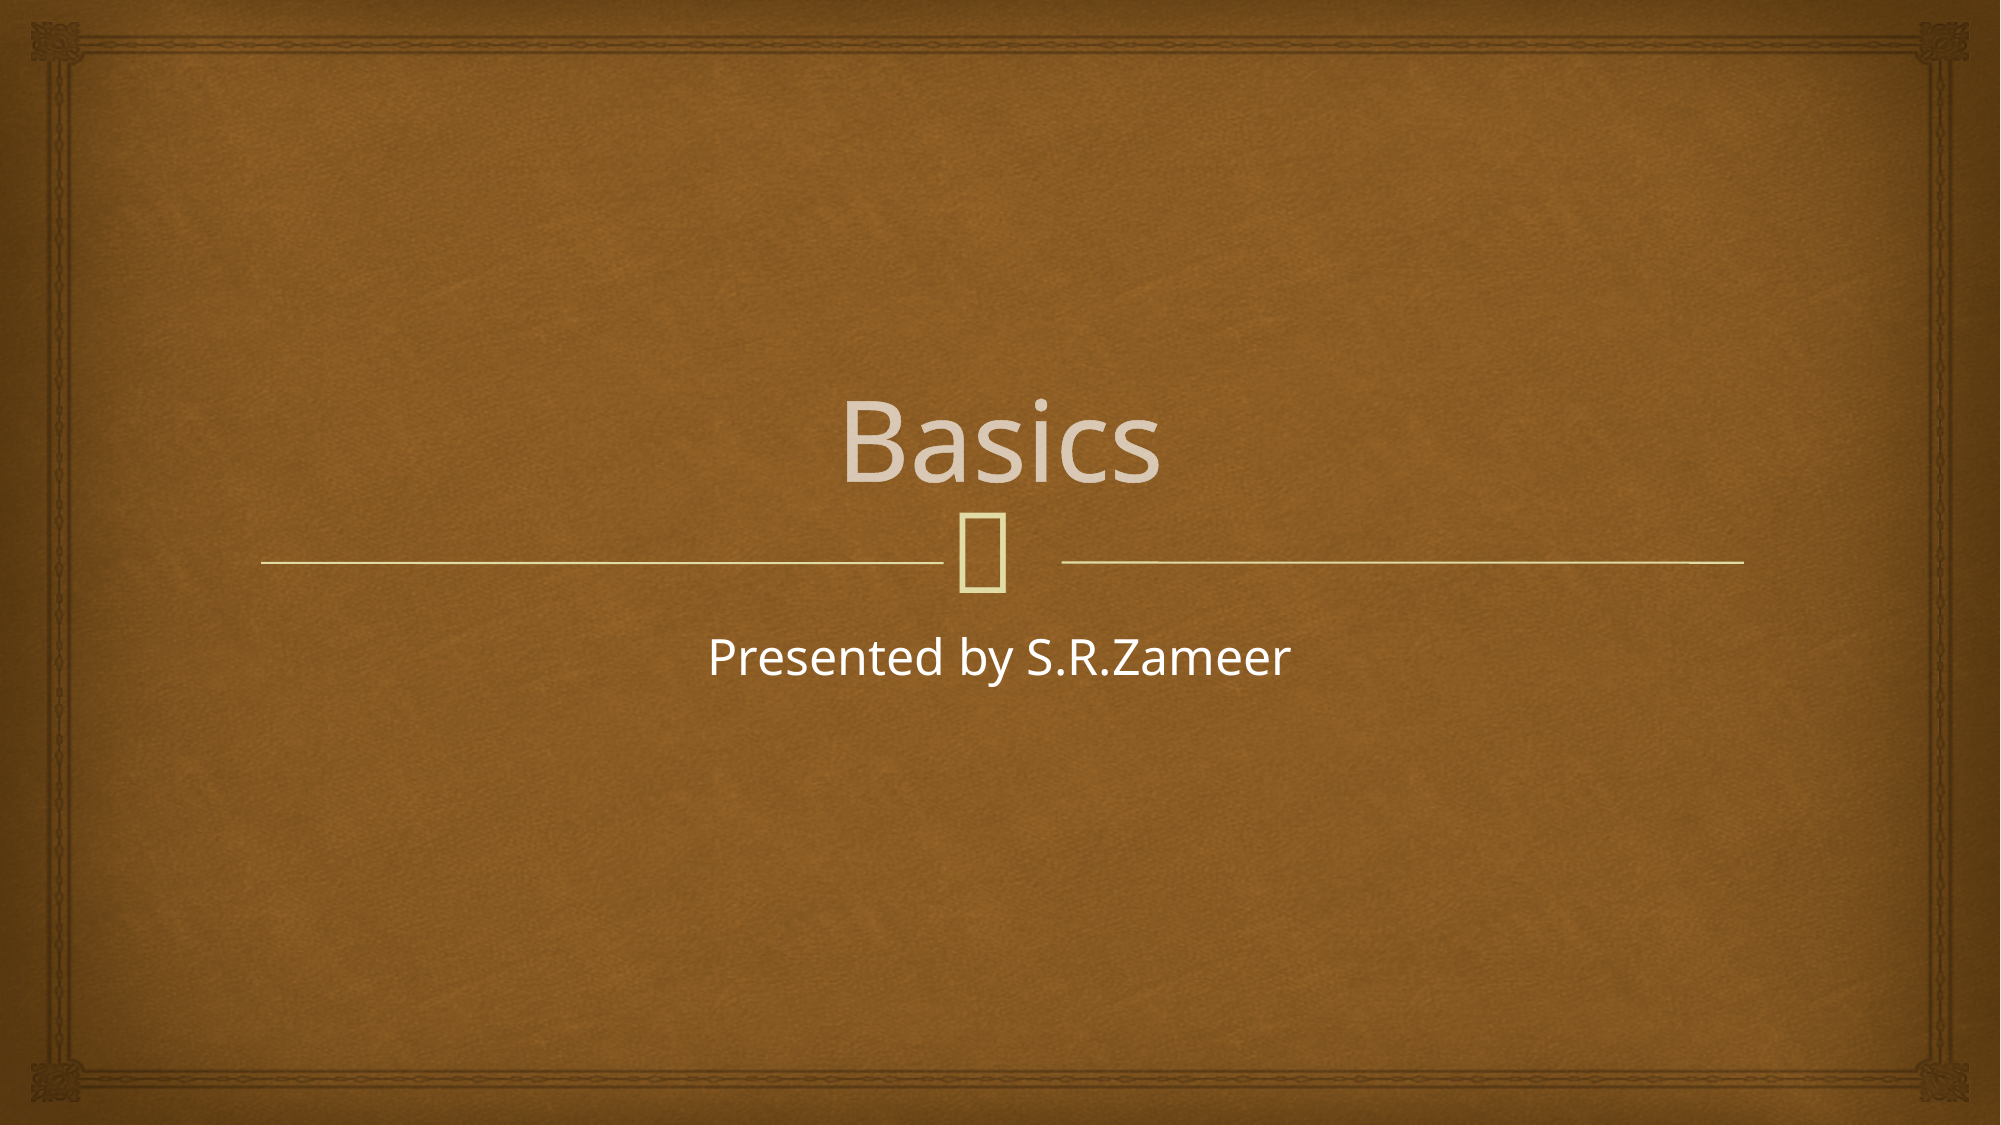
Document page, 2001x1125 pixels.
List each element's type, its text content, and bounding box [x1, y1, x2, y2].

subtitle Presented by S.R.Zameer [300, 618, 1700, 906]
title Basics [258, 227, 1742, 512]
picture [0, 0, 2000, 1125]
